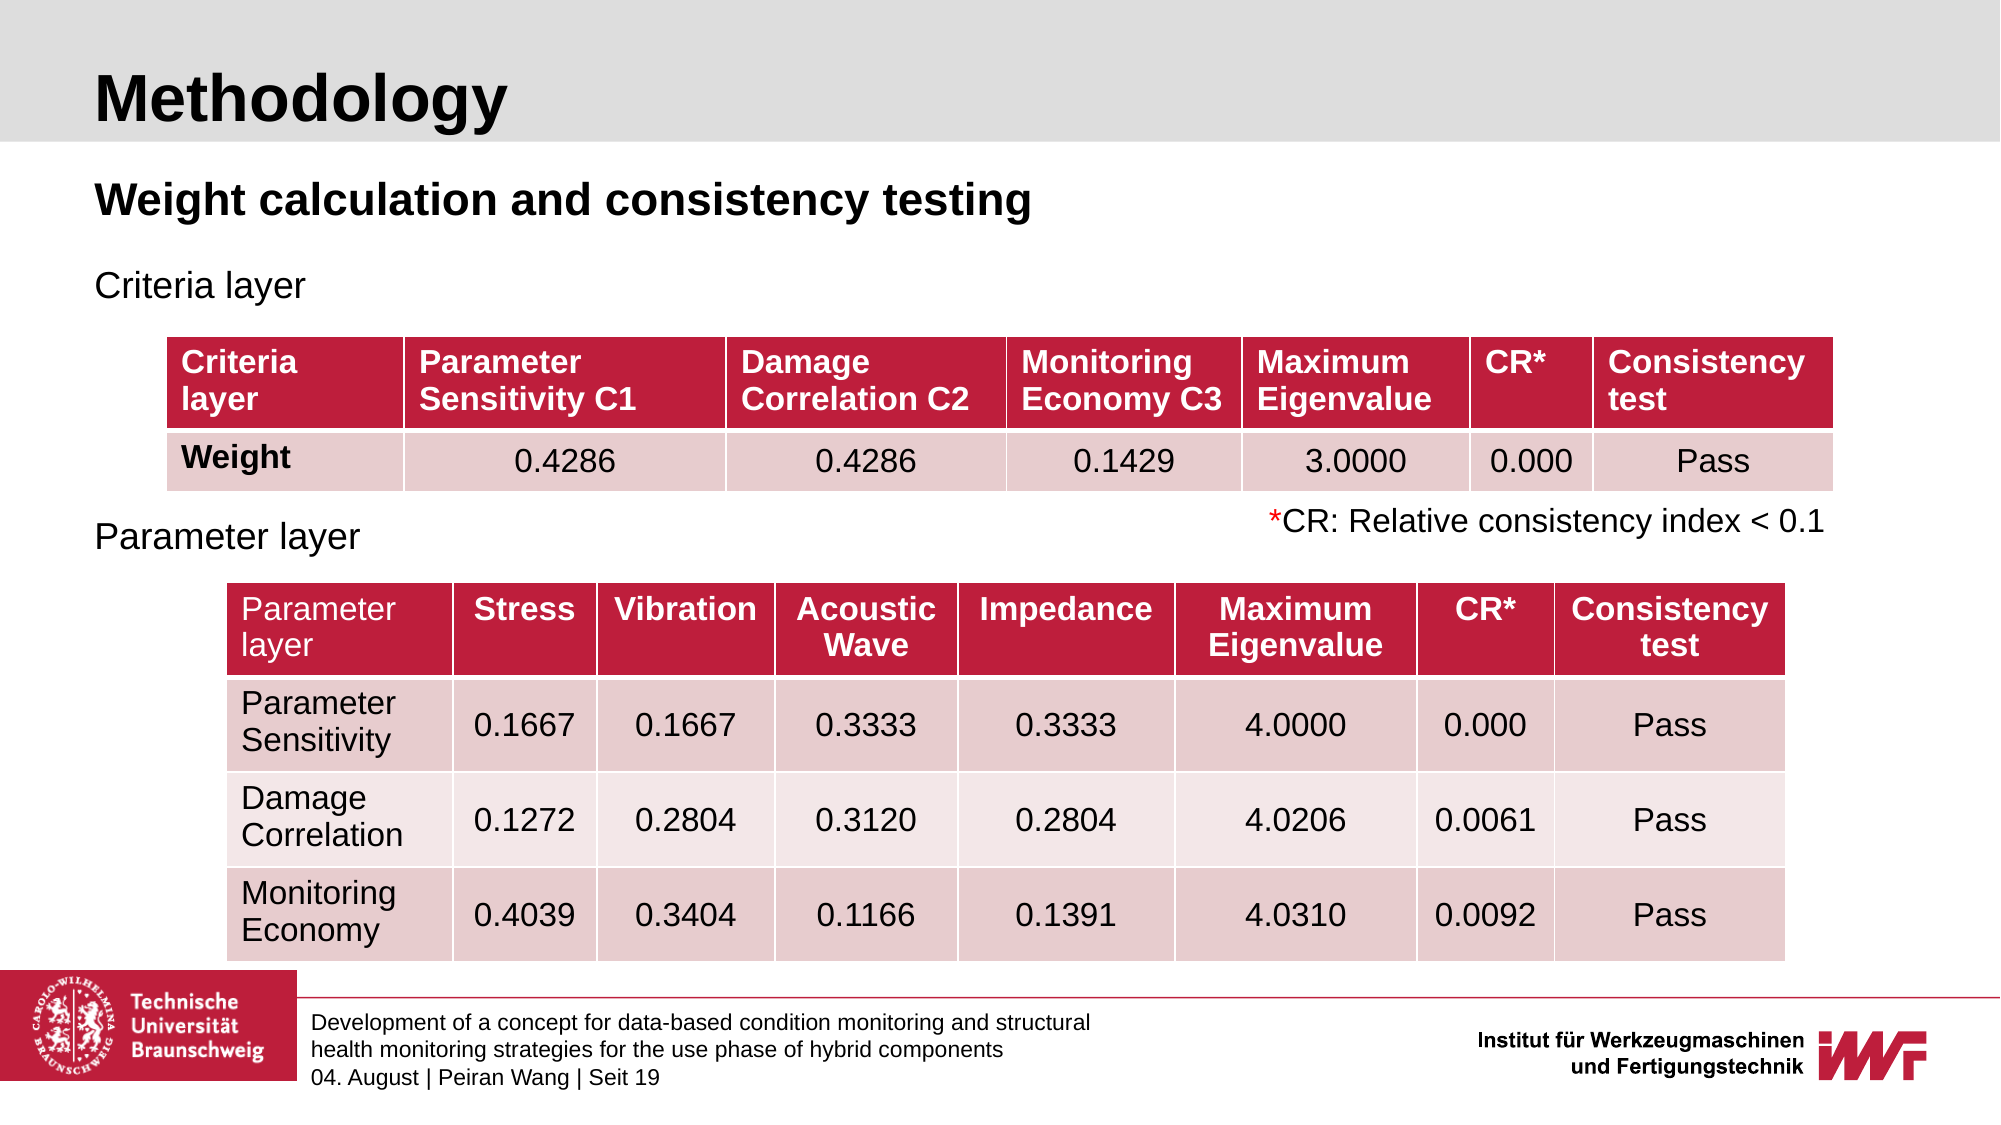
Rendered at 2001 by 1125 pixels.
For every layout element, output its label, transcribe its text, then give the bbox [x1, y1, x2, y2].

table_cell 0.2804 [959, 773, 1174, 866]
table_header Maximum Eigenvalue [1176, 583, 1416, 675]
table_cell 0.000 [1418, 680, 1554, 771]
table_header Criteria layer [167, 337, 403, 428]
table_cell 0.1667 [598, 680, 774, 771]
table_cell Parameter Sensitivity [227, 680, 452, 771]
table_cell Pass [1555, 773, 1785, 866]
table_header Maximum Eigenvalue [1243, 337, 1469, 428]
table_header Consistency test [1555, 583, 1785, 675]
table_header CR* [1418, 583, 1554, 675]
table_cell Damage Correlation [227, 773, 452, 866]
table_header Vibration [598, 583, 774, 675]
table_cell 0.1429 [1007, 433, 1241, 491]
table_cell 0.0061 [1418, 773, 1554, 866]
table_cell 0.1667 [454, 680, 596, 771]
table_cell 0.1166 [776, 868, 957, 961]
picture [0, 970, 297, 1081]
table_header CR* [1471, 337, 1592, 428]
table_header Parameter Sensitivity C1 [405, 337, 725, 428]
table_cell 0.2804 [598, 773, 774, 866]
title Methodology [94, 17, 1927, 135]
table_cell 0.1272 [454, 773, 596, 866]
table_cell 0.1391 [959, 868, 1174, 961]
table_cell 0.4039 [454, 868, 596, 961]
table_header Monitoring Economy C3 [1007, 337, 1241, 428]
text_box Development of a concept for data-based condition monitoring and structural health monitoring strategies for the use phase of hybrid components 04. August | Peiran Wang | Seit 19 [310, 1007, 1094, 1090]
table_cell 4.0206 [1176, 773, 1416, 866]
table_cell Monitoring Economy [227, 868, 452, 961]
table_header Stress [454, 583, 596, 675]
table_cell 0.0092 [1418, 868, 1554, 961]
table_header Consistency test [1594, 337, 1833, 428]
table_header Parameter layer [227, 583, 452, 675]
table_cell 4.0310 [1176, 868, 1416, 961]
text_box Parameter layer [94, 504, 480, 565]
table_cell 0.4286 [727, 433, 1006, 491]
table_cell 3.0000 [1243, 433, 1469, 491]
table_header Acoustic Wave [776, 583, 957, 675]
table_cell Pass [1555, 868, 1785, 961]
table_cell Pass [1555, 680, 1785, 771]
table_cell 0.3404 [598, 868, 774, 961]
table_cell Weight [167, 433, 403, 491]
table_cell 0.3120 [776, 773, 957, 866]
table_cell 0.3333 [776, 680, 957, 771]
table_cell 4.0000 [1176, 680, 1416, 771]
table_cell Pass [1594, 433, 1833, 491]
table_cell 0.4286 [405, 433, 725, 491]
table_header Damage Correlation C2 [727, 337, 1006, 428]
text_box Weight calculation and consistency testing [94, 162, 1393, 233]
text_box Criteria layer [94, 254, 480, 314]
text_box *CR: Relative consistency index < 0.1 [1254, 491, 1861, 547]
table_cell 0.3333 [959, 680, 1174, 771]
table_header Impedance [959, 583, 1174, 675]
table_cell 0.000 [1471, 433, 1592, 491]
